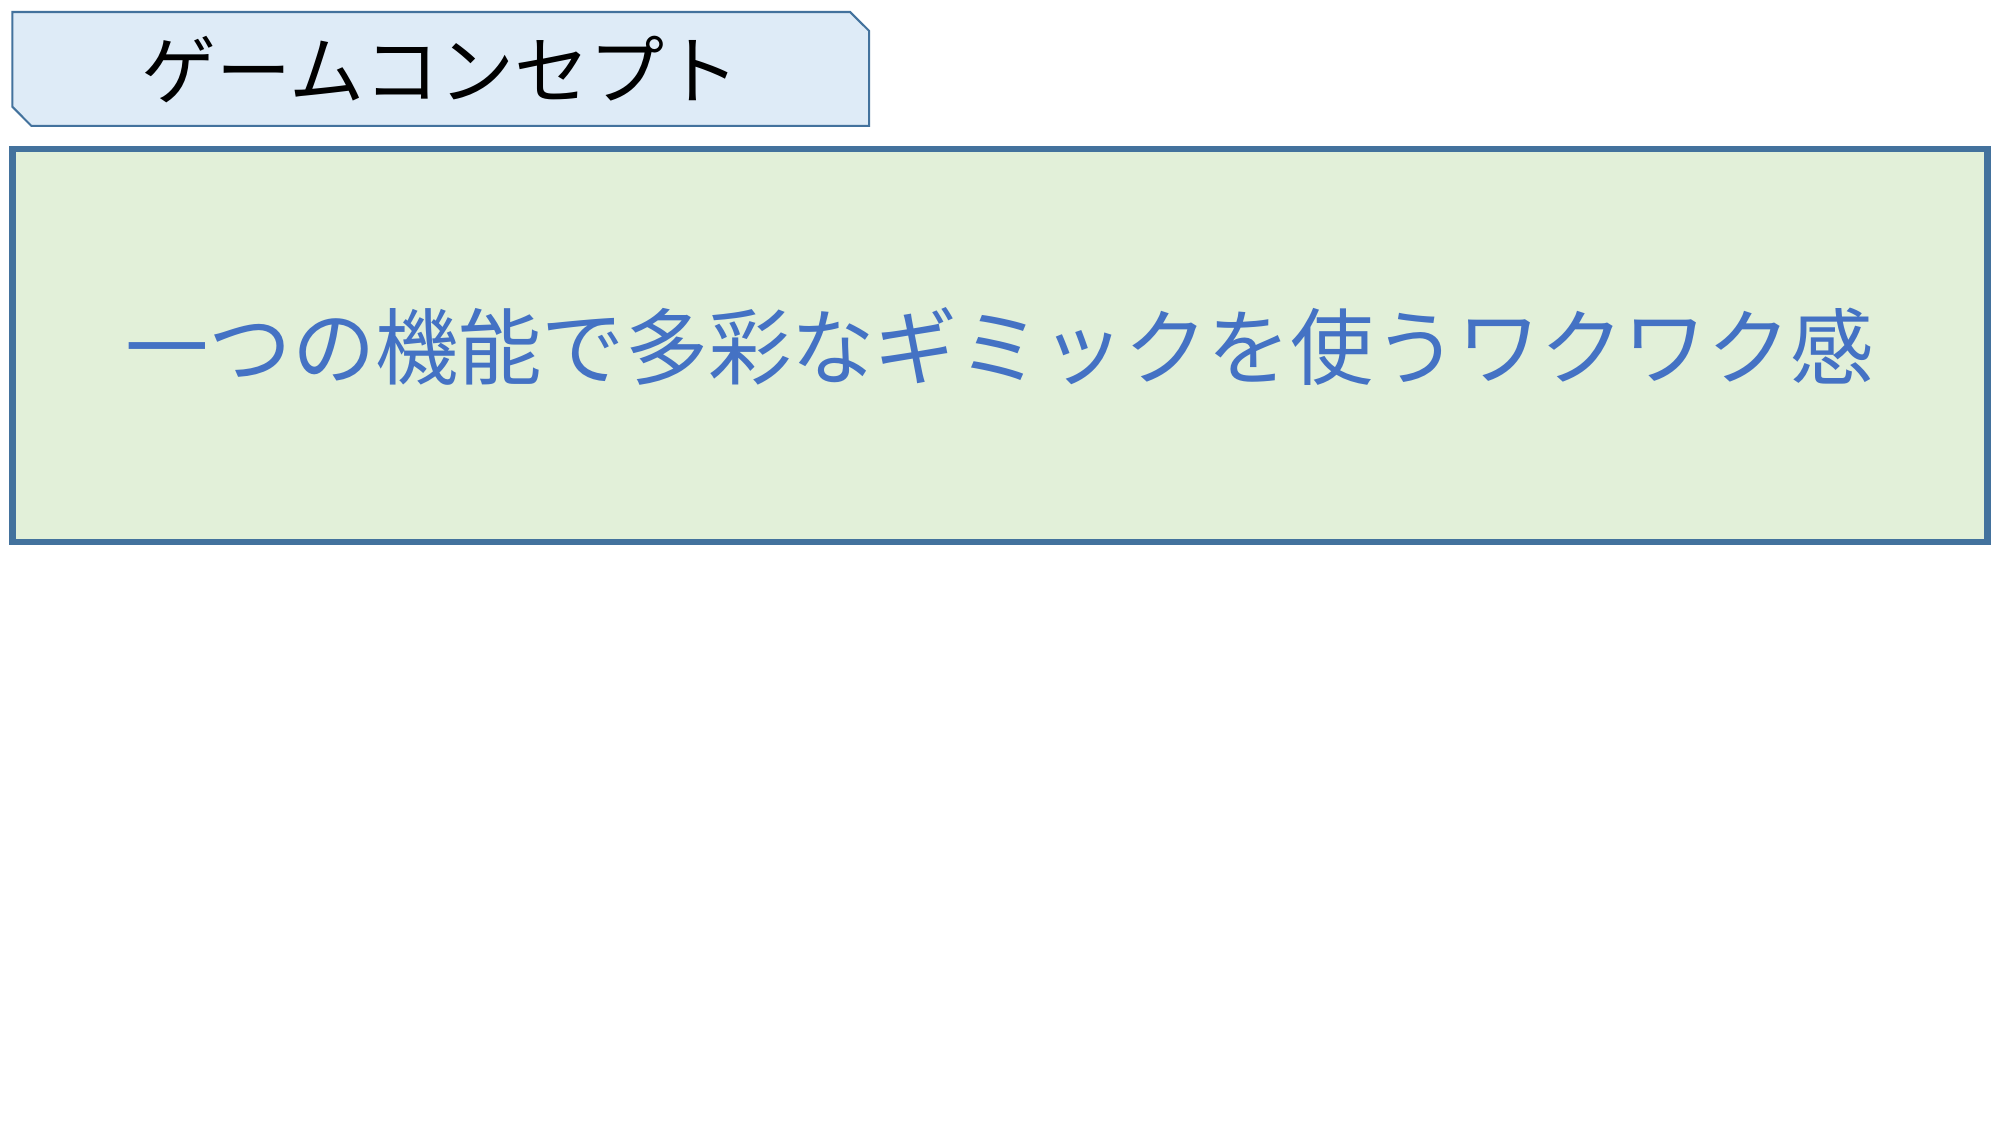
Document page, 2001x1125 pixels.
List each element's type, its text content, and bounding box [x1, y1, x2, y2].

text_box ゲームコンセプト [11, 10, 871, 127]
text_box 一つの機能で多彩なギミックを使うワクワク感 [11, 148, 1988, 543]
